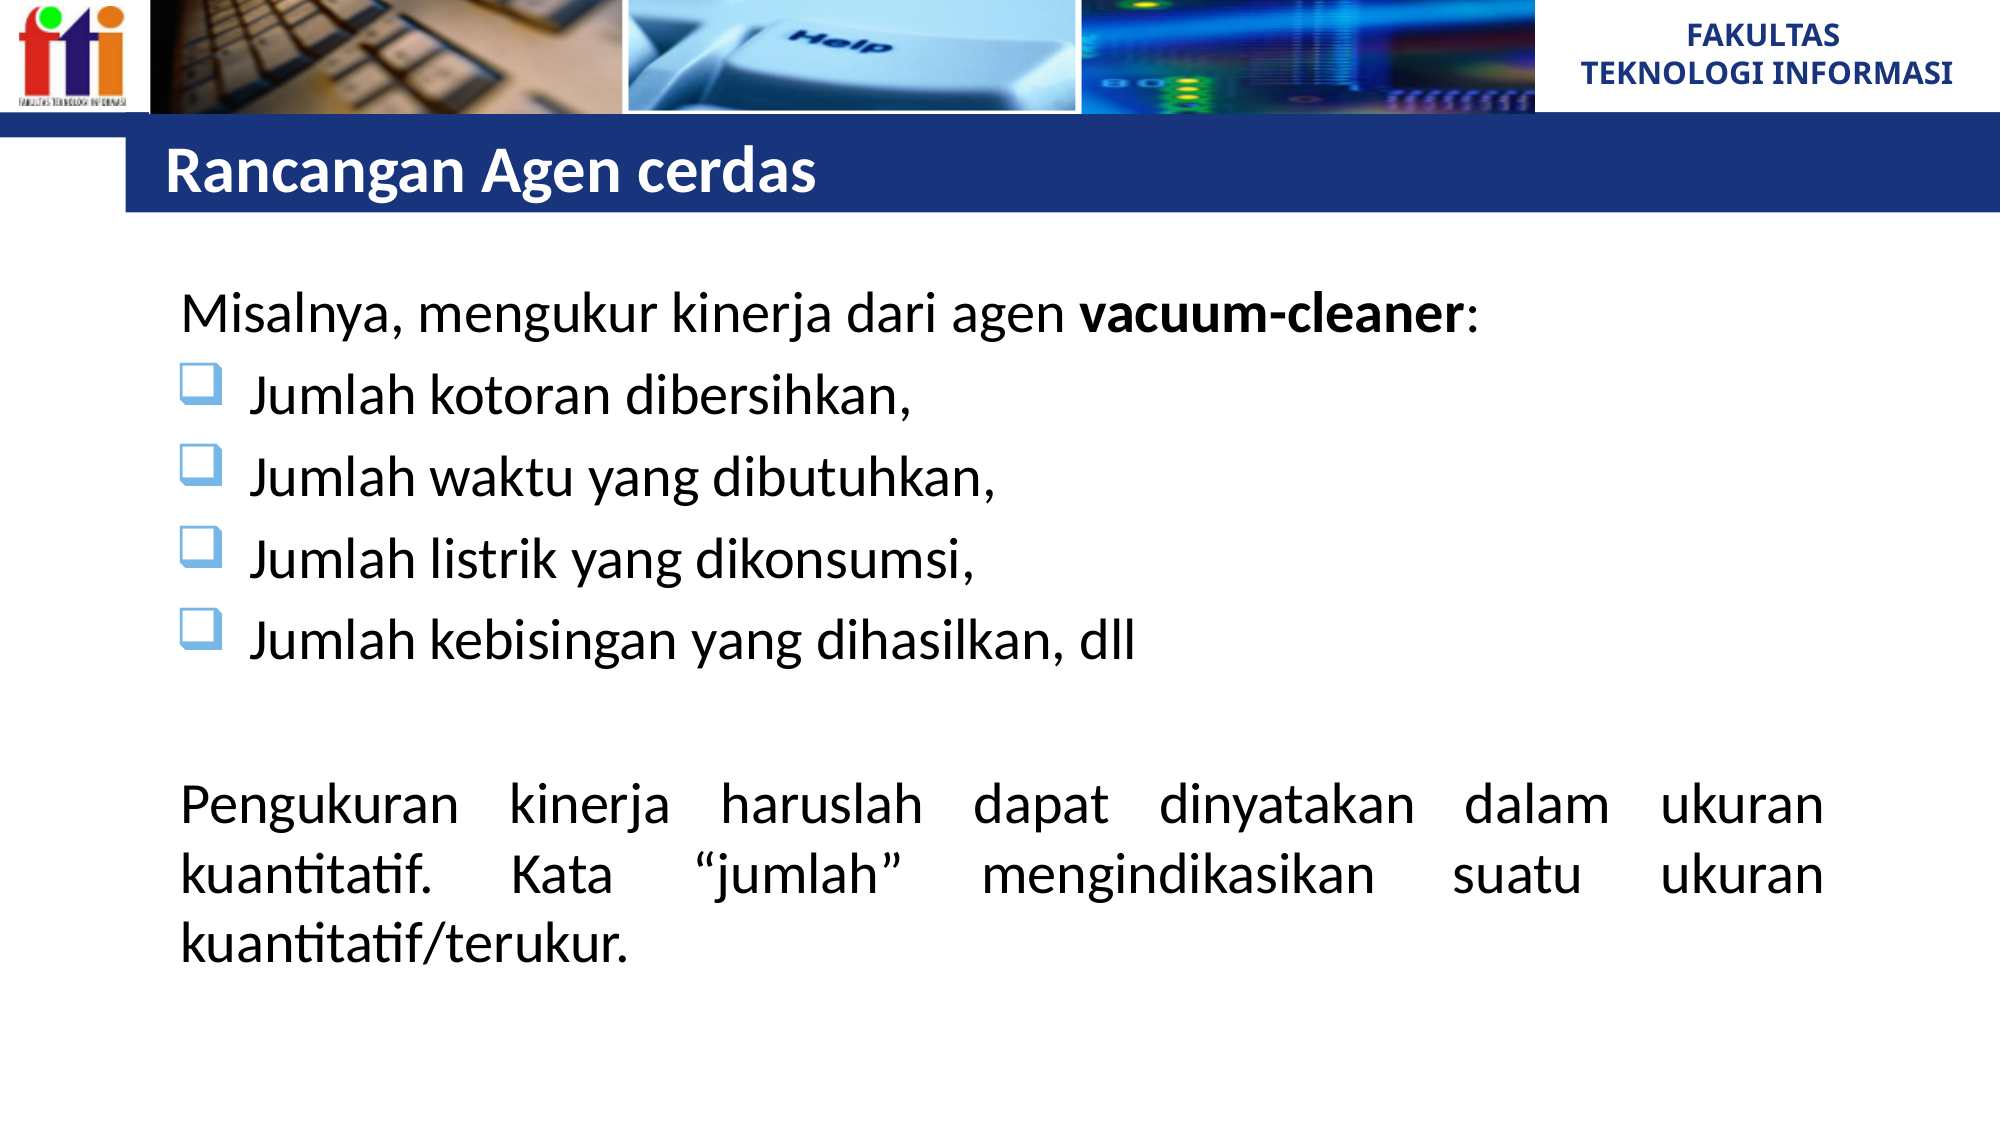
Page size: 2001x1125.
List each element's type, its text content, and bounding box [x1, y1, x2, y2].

picture [19, 6, 126, 106]
title Rancangan Agen cerdas [149, 119, 1934, 213]
picture [149, 0, 1535, 114]
list Misalnya, mengukur kinerja dari agen vacuum-cleaner: Jumlah kotoran dibersihkan, Jumlah waktu yang dibutuhkan, Jumlah listrik yang dikonsumsi, Jumlah kebisingan yang dihasilkan, dll Pengukuran kinerja haruslah dapat dinyatakan dalam ukuran kuantitatif. Kata “jumlah” mengindikasikan suatu ukuran kuantitatif/terukur. [146, 266, 1841, 961]
